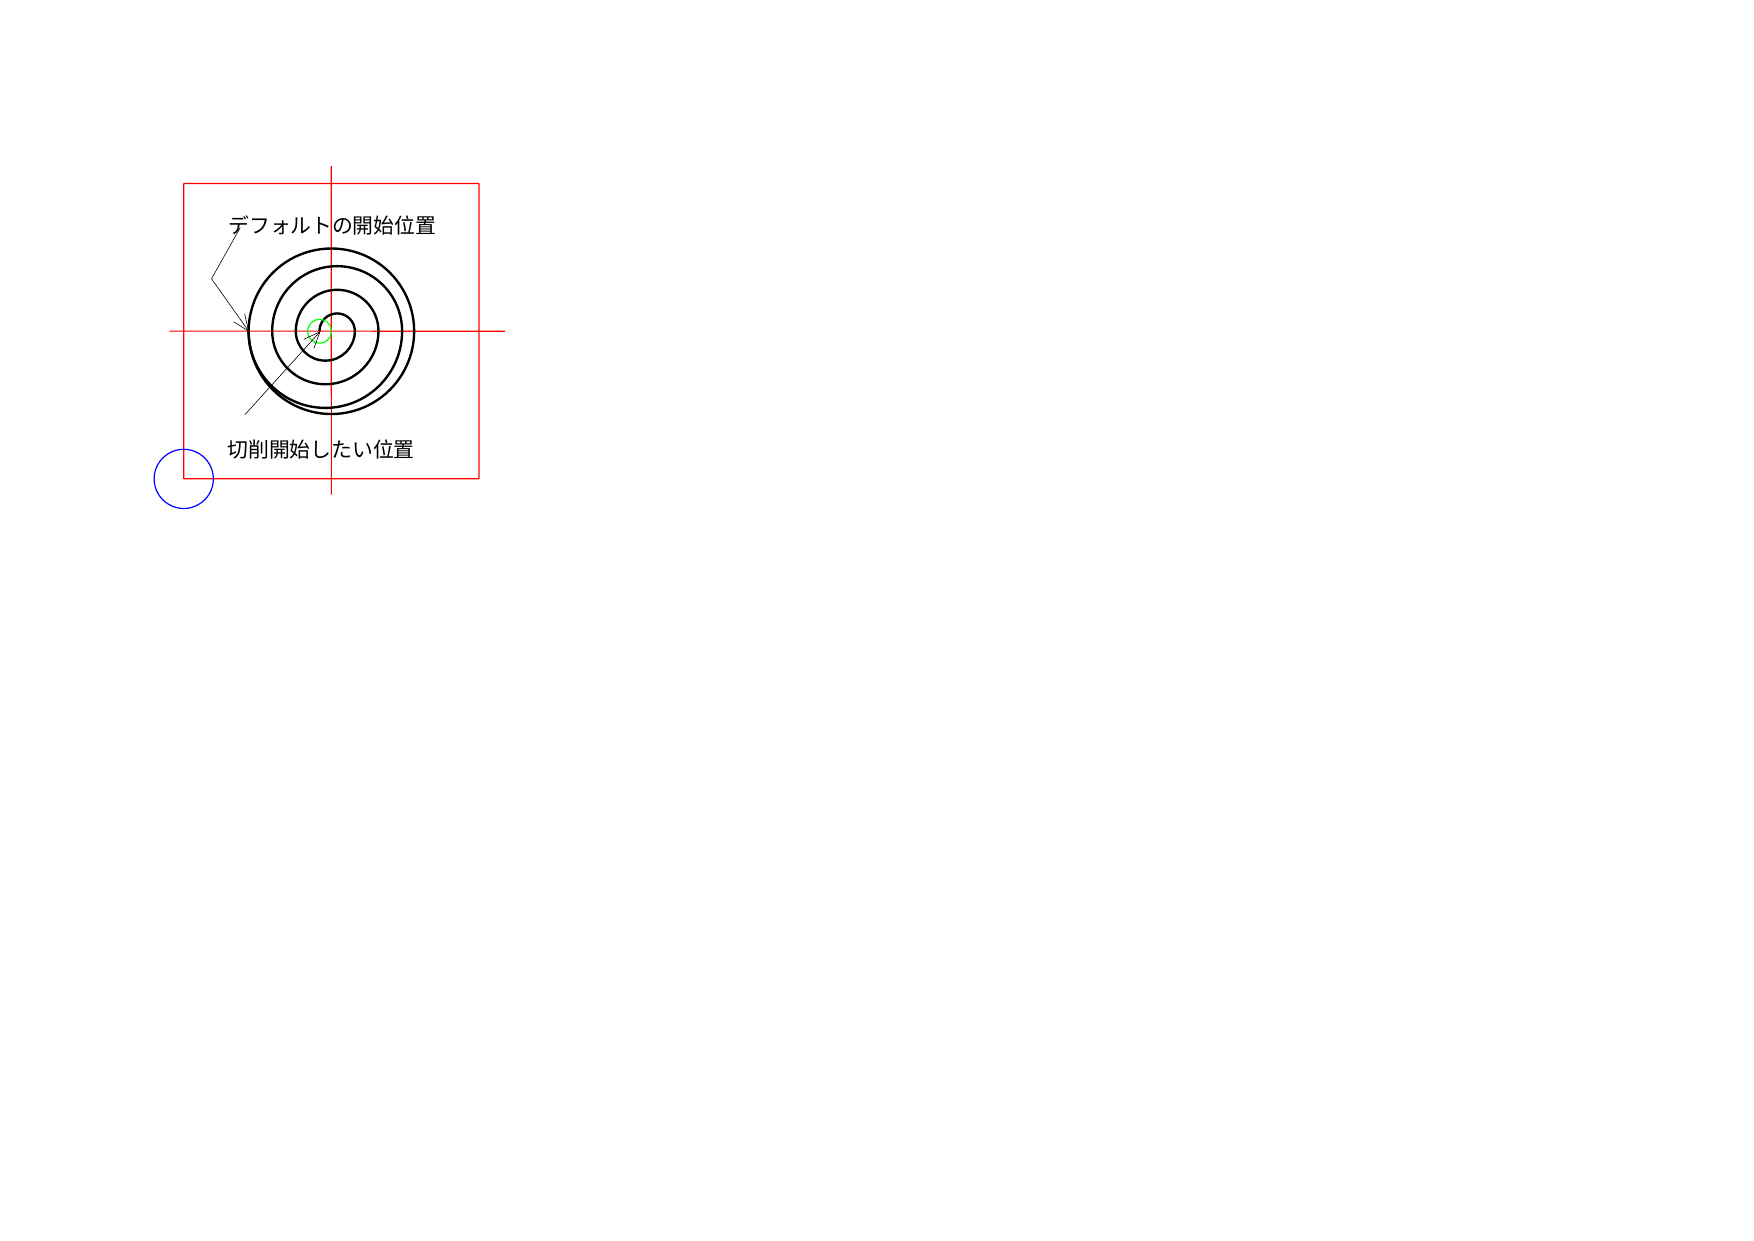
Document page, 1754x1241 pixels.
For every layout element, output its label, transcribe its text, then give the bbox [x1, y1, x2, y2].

text_box [181, 334, 186, 447]
text_box デフォルトの開始位置 [226, 198, 438, 239]
text_box [253, 246, 417, 417]
text_box [305, 317, 334, 344]
text_box 切削開始したい位置 [226, 423, 417, 464]
text_box [417, 329, 505, 334]
text_box [329, 464, 334, 495]
text_box [334, 181, 479, 186]
text_box [329, 166, 334, 198]
text_box [181, 183, 186, 329]
text_box [169, 329, 207, 334]
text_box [211, 278, 249, 332]
text_box [216, 476, 329, 481]
text_box [334, 476, 479, 481]
text_box [183, 181, 329, 186]
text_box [244, 331, 321, 415]
text_box [209, 226, 243, 278]
text_box [476, 183, 482, 329]
text_box [476, 334, 482, 479]
text_box [152, 447, 216, 511]
